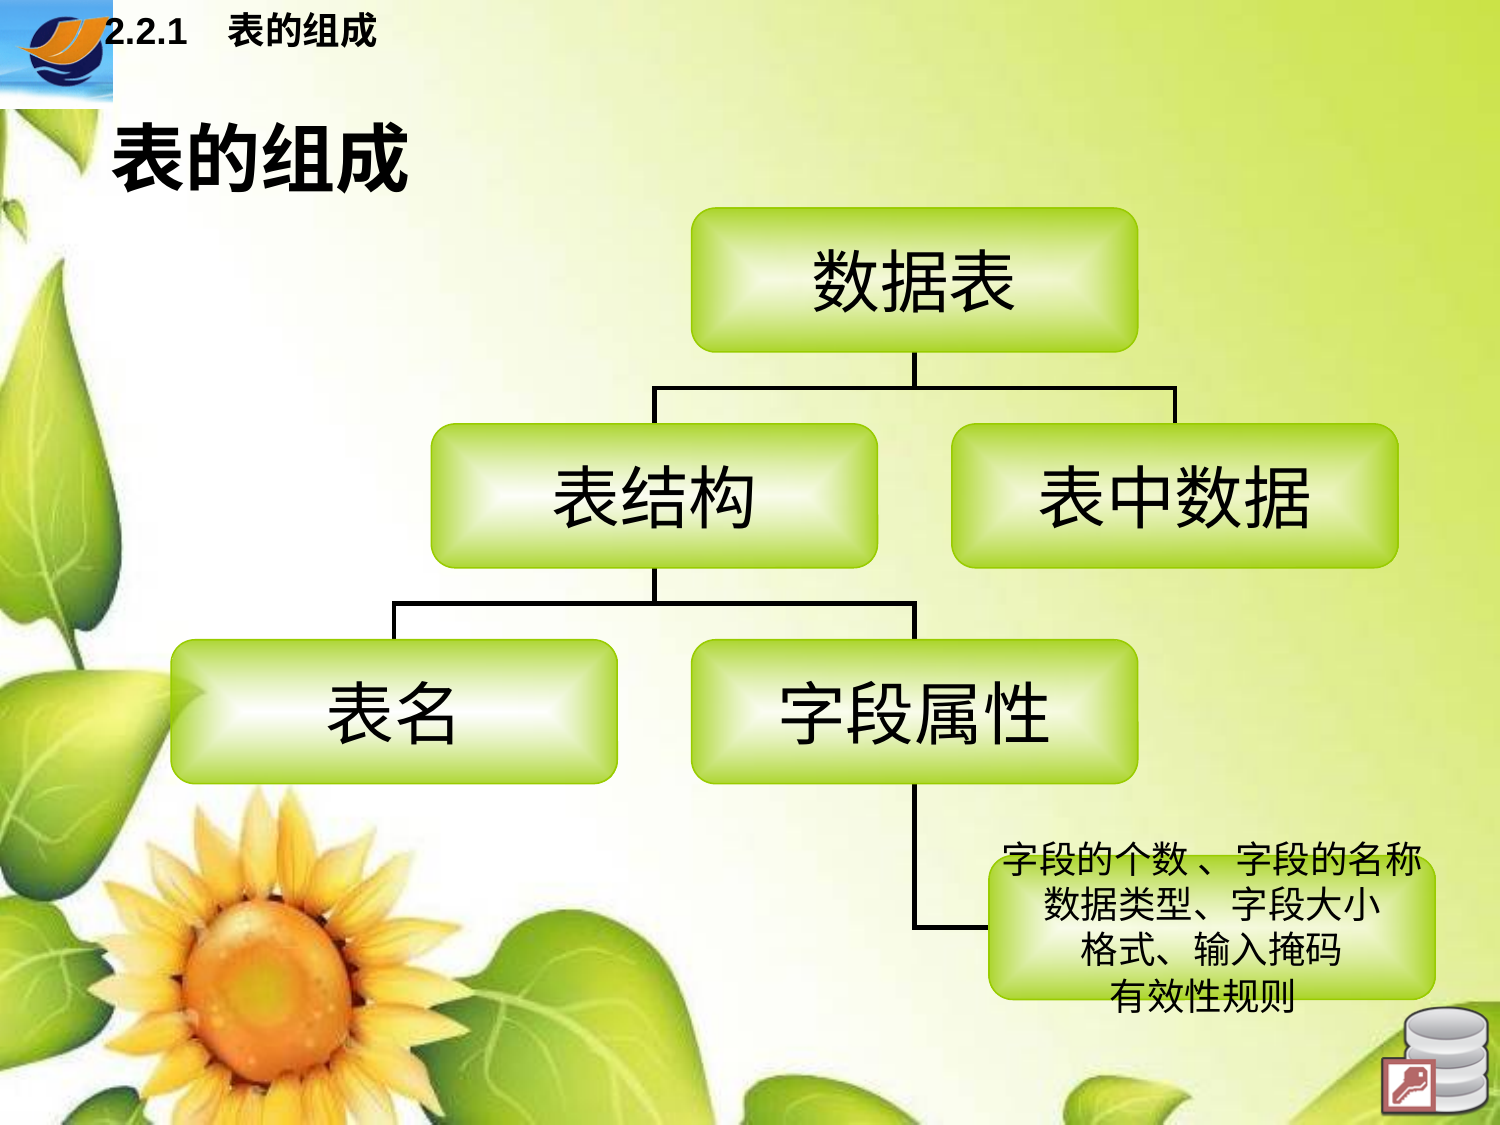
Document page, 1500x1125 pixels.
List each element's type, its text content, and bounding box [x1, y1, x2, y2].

title 表的组成 [95, 82, 632, 232]
text_box 2.2.1 表的组成 [89, 0, 490, 60]
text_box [170, 207, 1436, 1000]
picture [0, 0, 1500, 1125]
